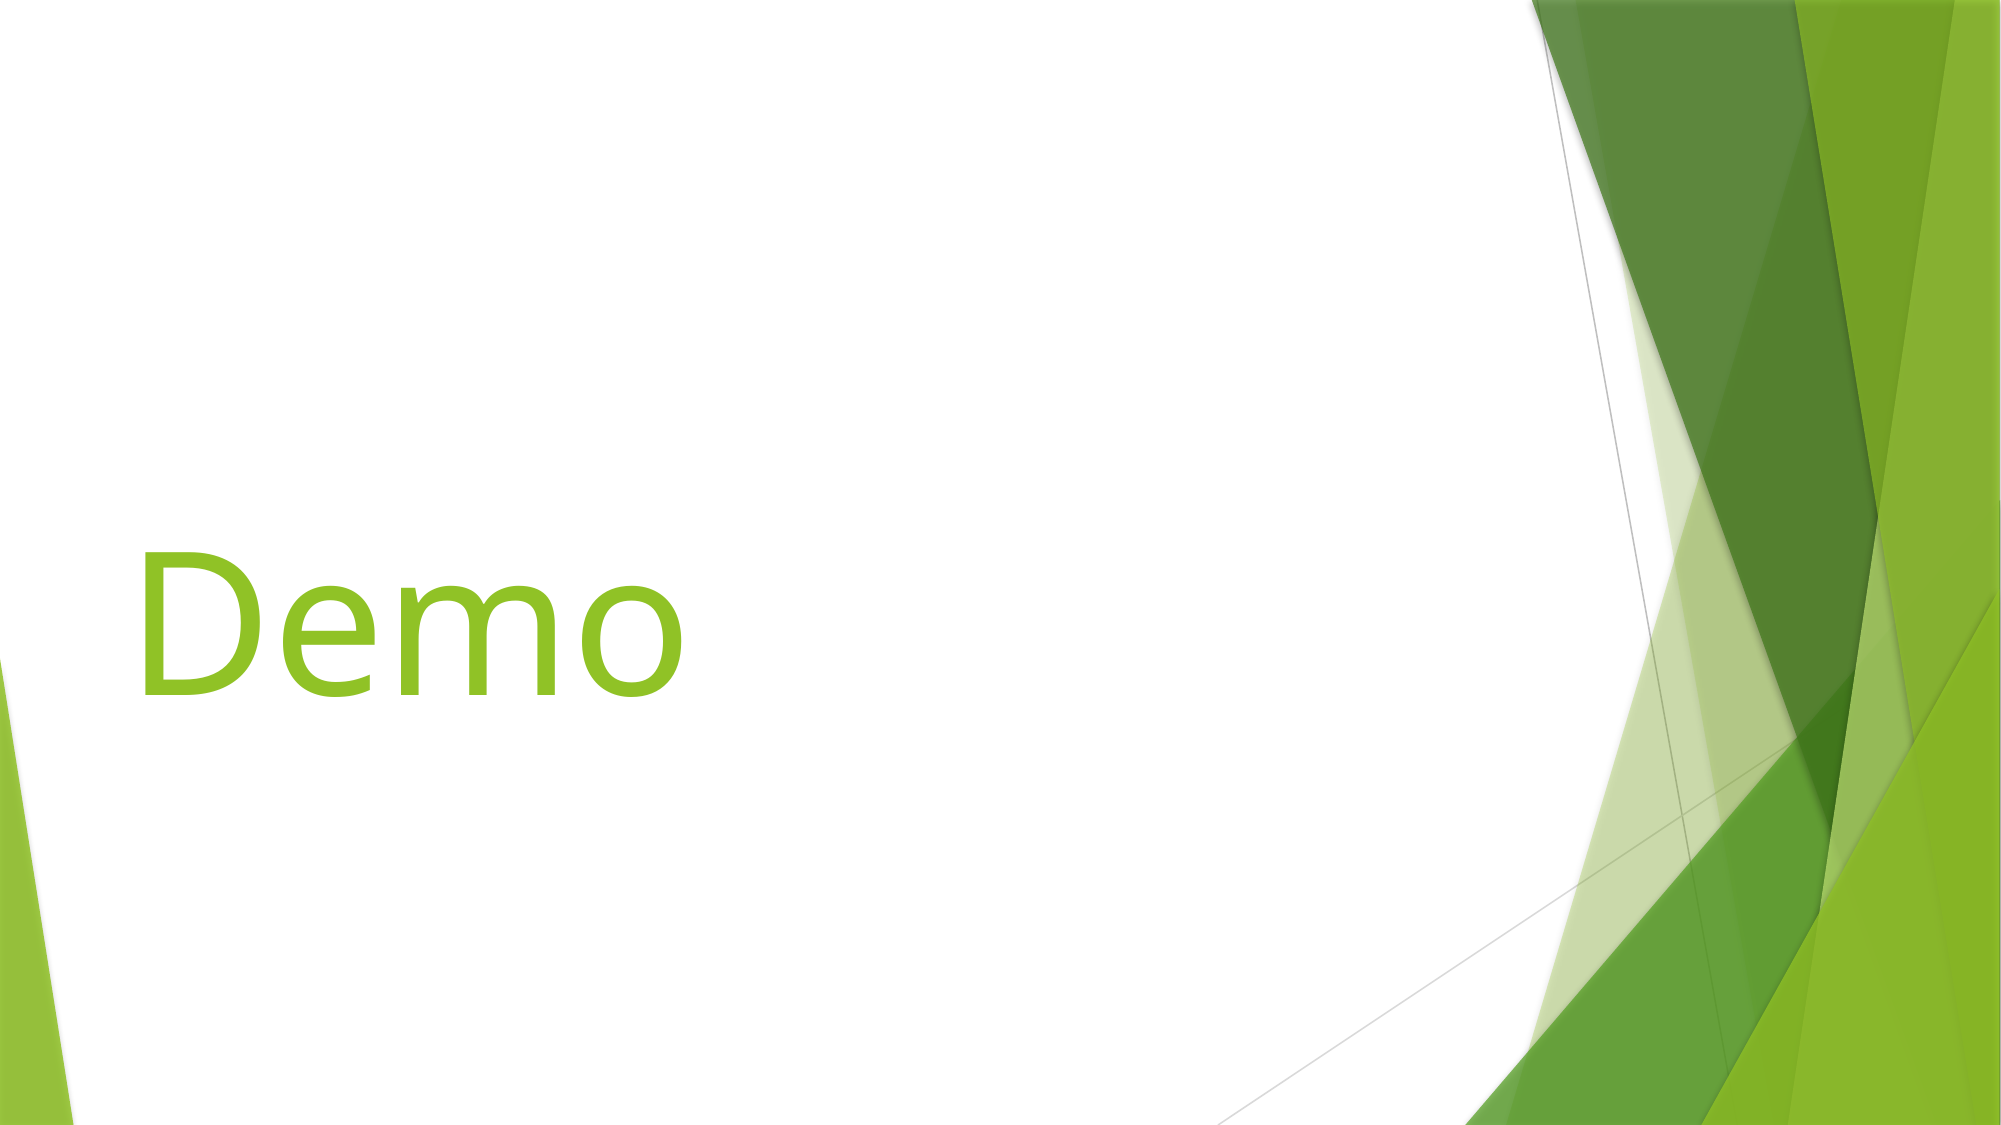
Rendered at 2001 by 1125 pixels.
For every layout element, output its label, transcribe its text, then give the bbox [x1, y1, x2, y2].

title Demo [111, 316, 1522, 743]
